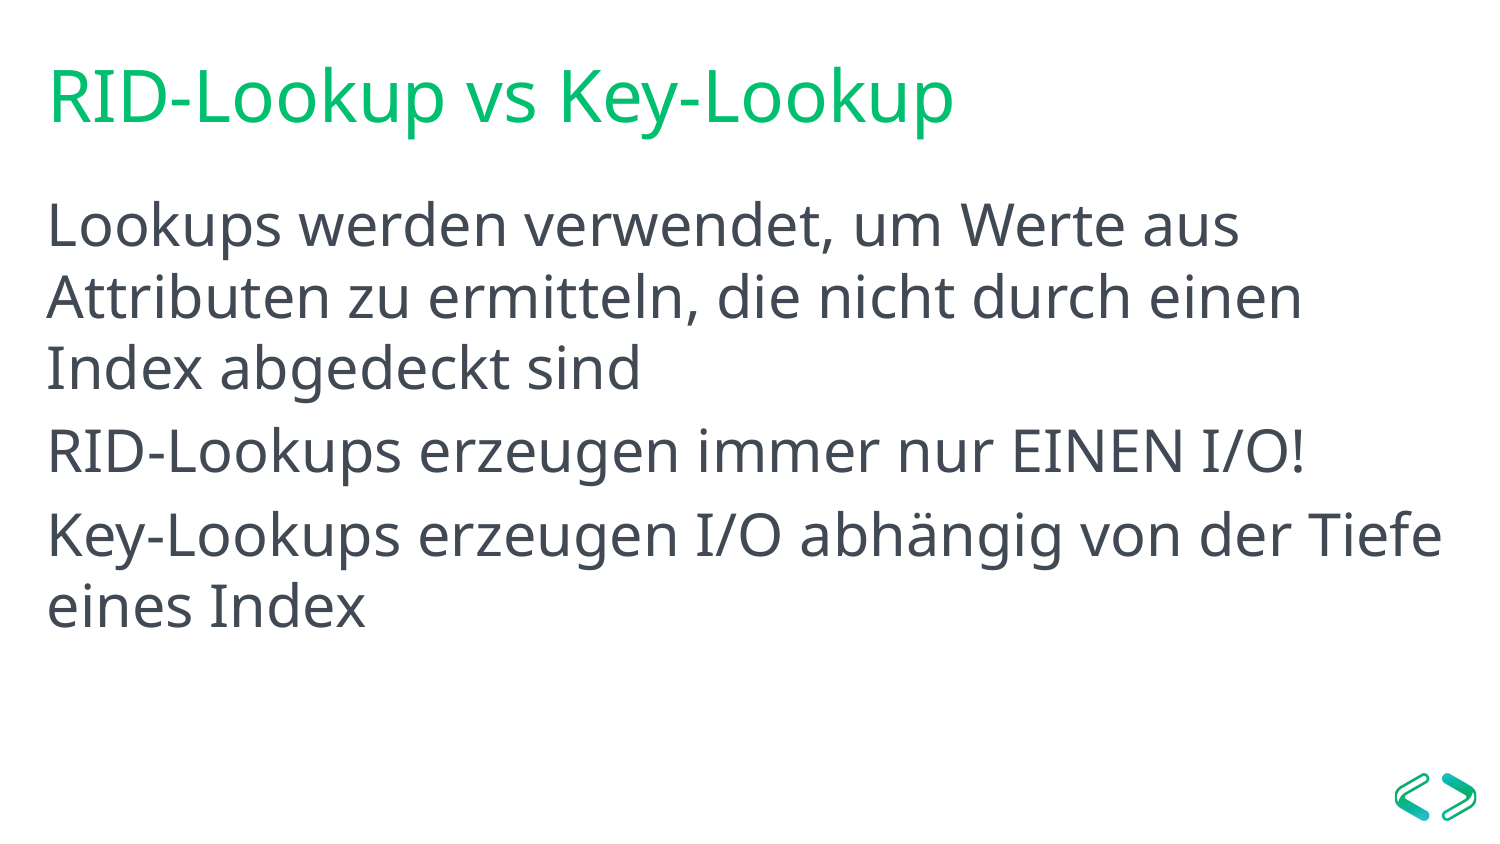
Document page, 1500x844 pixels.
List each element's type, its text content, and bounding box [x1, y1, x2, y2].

list Lookups werden verwendet, um Werte aus Attributen zu ermitteln, die nicht durch einen Index abgedeckt sind RID-Lookups erzeugen immer nur EINEN I/O! Key-Lookups erzeugen I/O abhängig von der Tiefe eines Index [46, 187, 1453, 797]
title RID-Lookup vs Key-Lookup [47, 46, 1454, 141]
